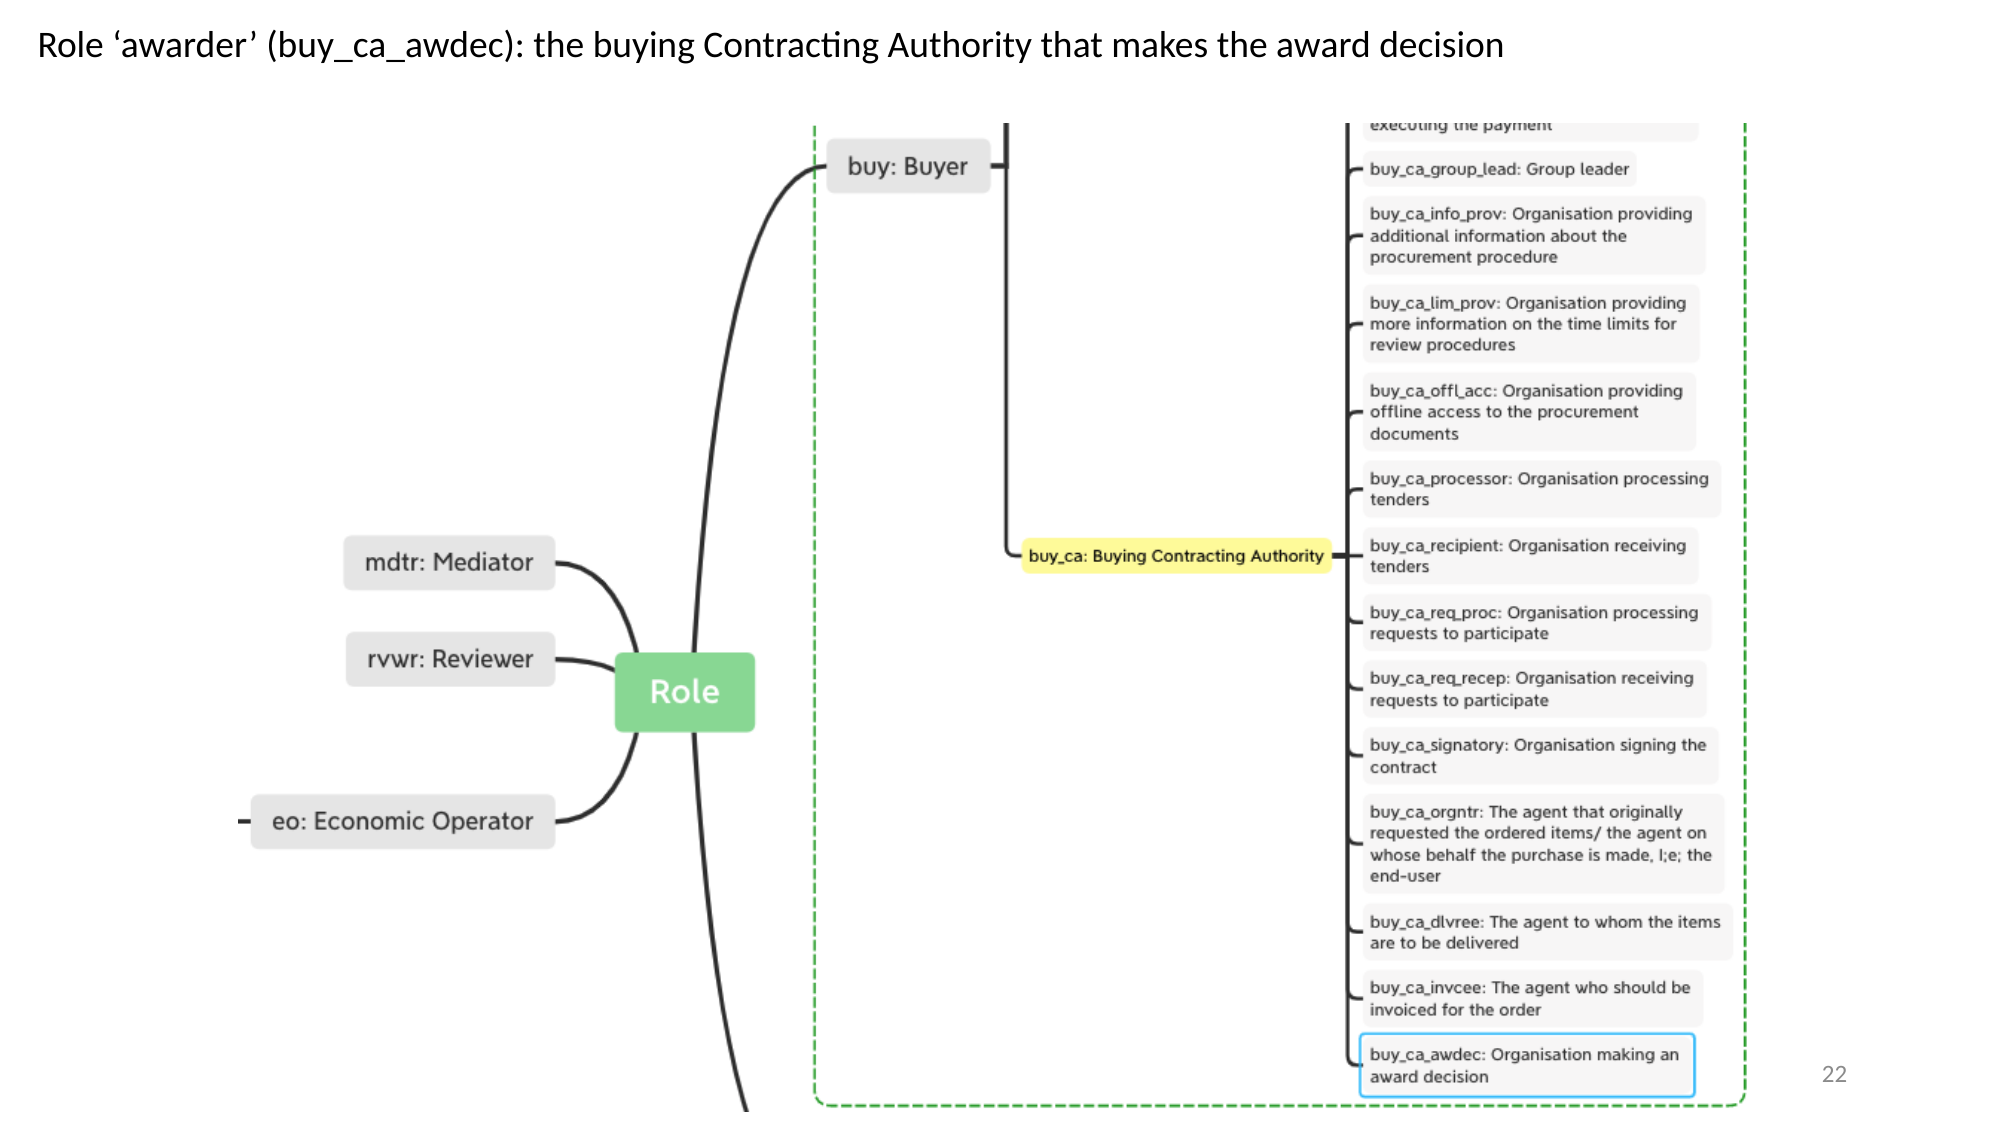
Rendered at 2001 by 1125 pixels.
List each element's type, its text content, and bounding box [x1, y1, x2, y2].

slide_number 22 [1762, 1042, 1863, 1103]
text_box Role ‘awarder’ (buy_ca_awdec): the buying Contracting Authority that makes the award decision [22, 13, 1522, 73]
picture [238, 123, 1762, 1112]
